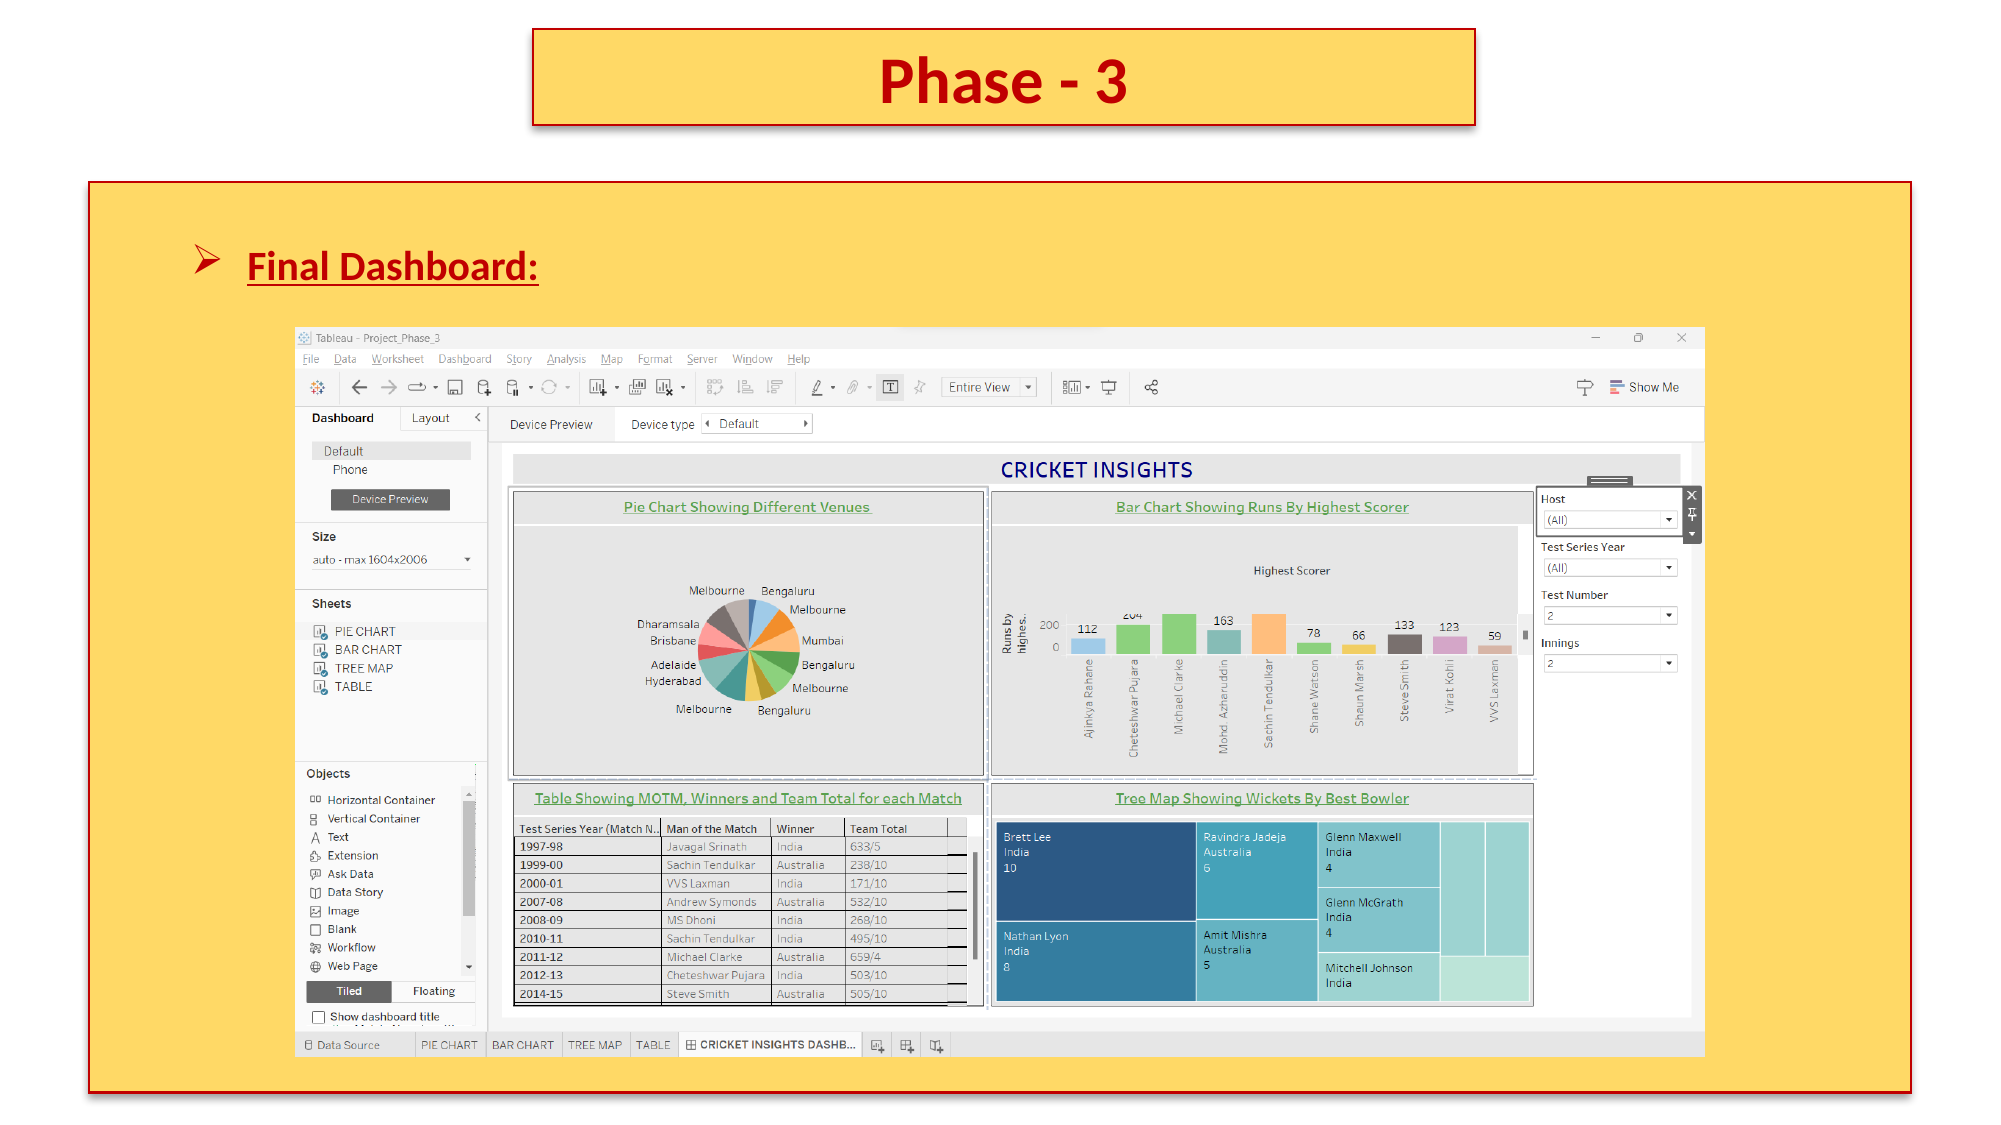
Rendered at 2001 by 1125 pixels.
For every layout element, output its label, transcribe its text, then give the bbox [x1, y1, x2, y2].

text_box Final Dashboard: [88, 181, 1912, 1094]
picture [294, 327, 1705, 1057]
text_box Phase - 3 [532, 28, 1476, 126]
